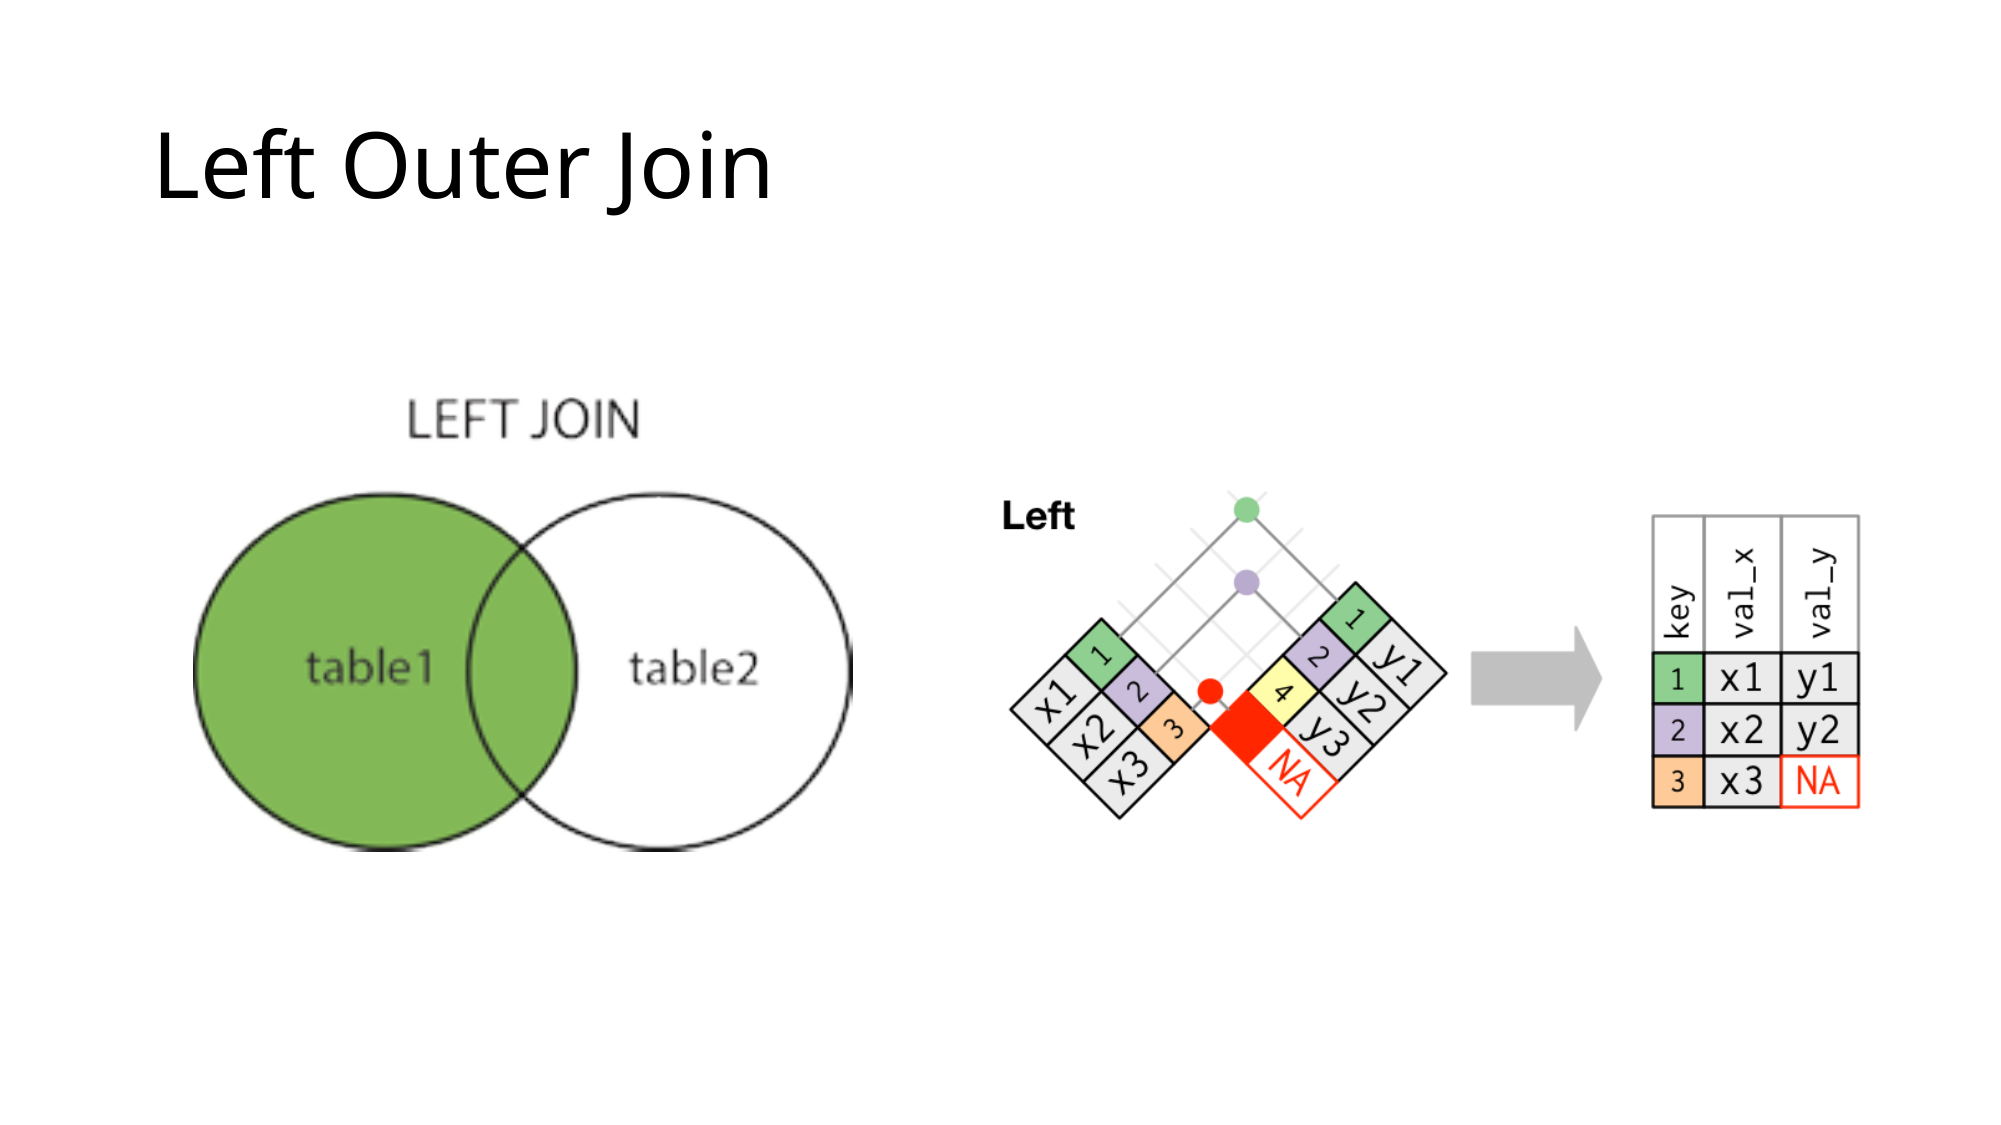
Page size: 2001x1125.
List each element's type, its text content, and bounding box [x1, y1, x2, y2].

picture [979, 472, 1863, 853]
picture [193, 373, 853, 852]
title Left Outer Join [137, 59, 1863, 278]
